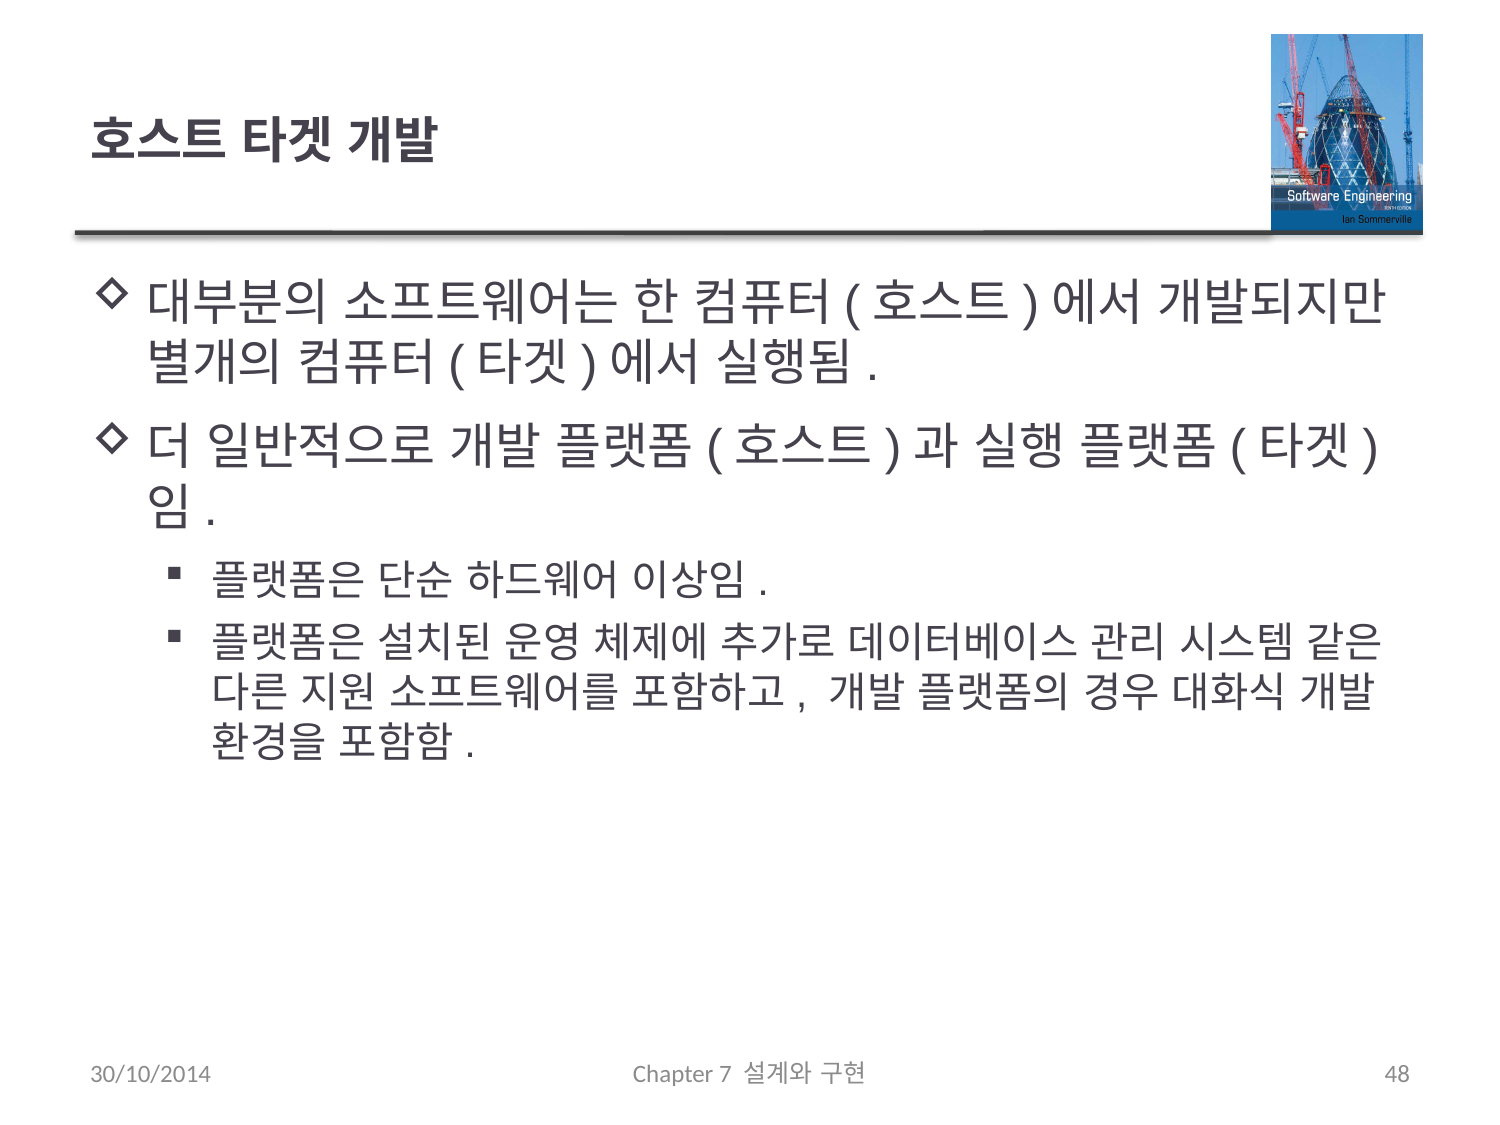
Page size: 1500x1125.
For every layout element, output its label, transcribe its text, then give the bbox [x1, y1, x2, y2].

footer Chapter 7 설계와 구현 [512, 1042, 988, 1103]
slide_number 48 [1074, 1042, 1425, 1103]
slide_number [75, 1042, 425, 1103]
list 대부분의 소프트웨어는 한 컴퓨터(호스트)에서 개발되지만 별개의 컴퓨터(타겟)에서 실행됨. 더 일반적으로 개발 플랫폼(호스트)과 실행 플랫폼(타겟)임. 플랫폼은 단순 하드웨어 이상임. 플랫폼은 설치된 운영 체제에 추가로 데이터베이스 관리 시스템 같은 다른 지원 소프트웨어를 포함하고, 개발 플랫폼의 경우 대화식 개발 환경을 포함함. [75, 262, 1425, 1005]
title 호스트 타겟 개발 [74, 44, 1272, 233]
picture [1271, 34, 1423, 230]
